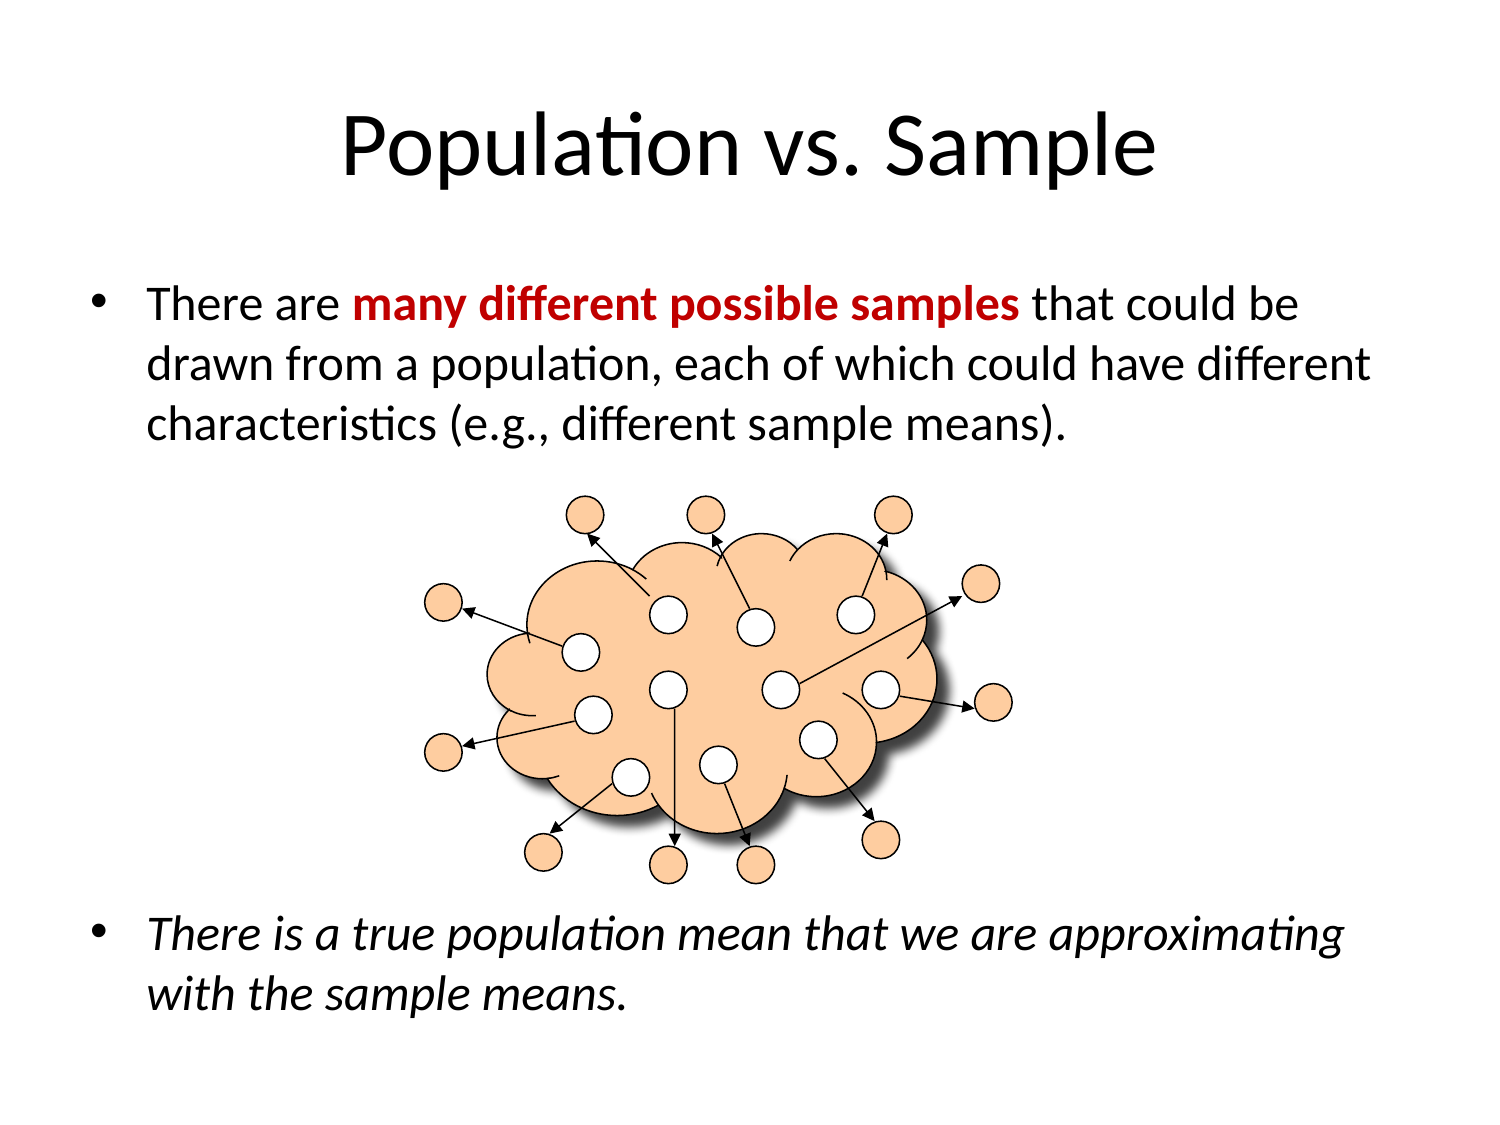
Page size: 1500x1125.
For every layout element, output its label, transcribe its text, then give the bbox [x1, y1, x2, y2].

list There are many different possible samples that could be drawn from a population, each of which could have different characteristics (e.g., different sample means). There is a true population mean that we are approximating with the sample means. [75, 262, 1425, 1028]
title Population vs. Sample [75, 45, 1425, 233]
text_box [424, 495, 1013, 884]
